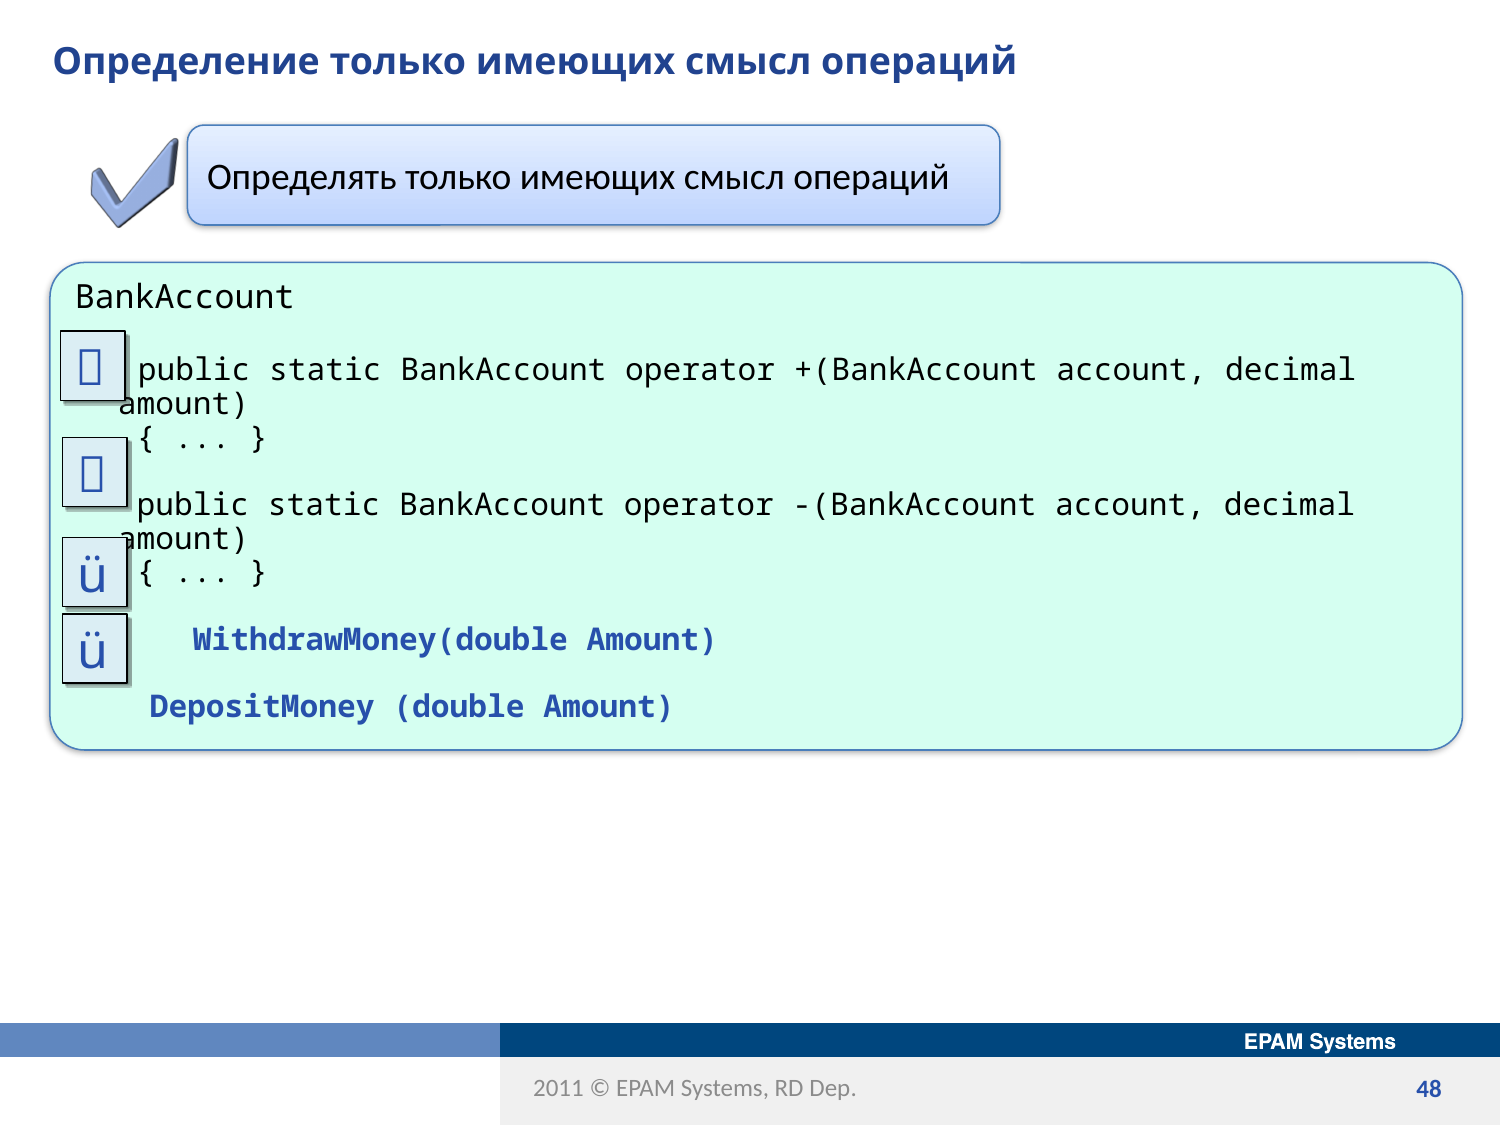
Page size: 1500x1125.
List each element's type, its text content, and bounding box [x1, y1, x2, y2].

text_box ü [62, 613, 128, 683]
title Определение только имеющих смысл операций [36, 29, 1469, 90]
text_box BankAccount public static BankAccount operator +(BankAccount account, decimal amount) { ... } public static BankAccount operator -(BankAccount account, decimal amount) { ... } WithdrawMoney(double Amount) DepositMoney (double Amount) [49, 261, 1464, 751]
text_box  [60, 331, 125, 401]
text_box ü [62, 537, 128, 607]
picture [89, 139, 182, 227]
text_box  [62, 437, 128, 507]
text_box Определять только имеющих смысл операций [186, 124, 1001, 226]
